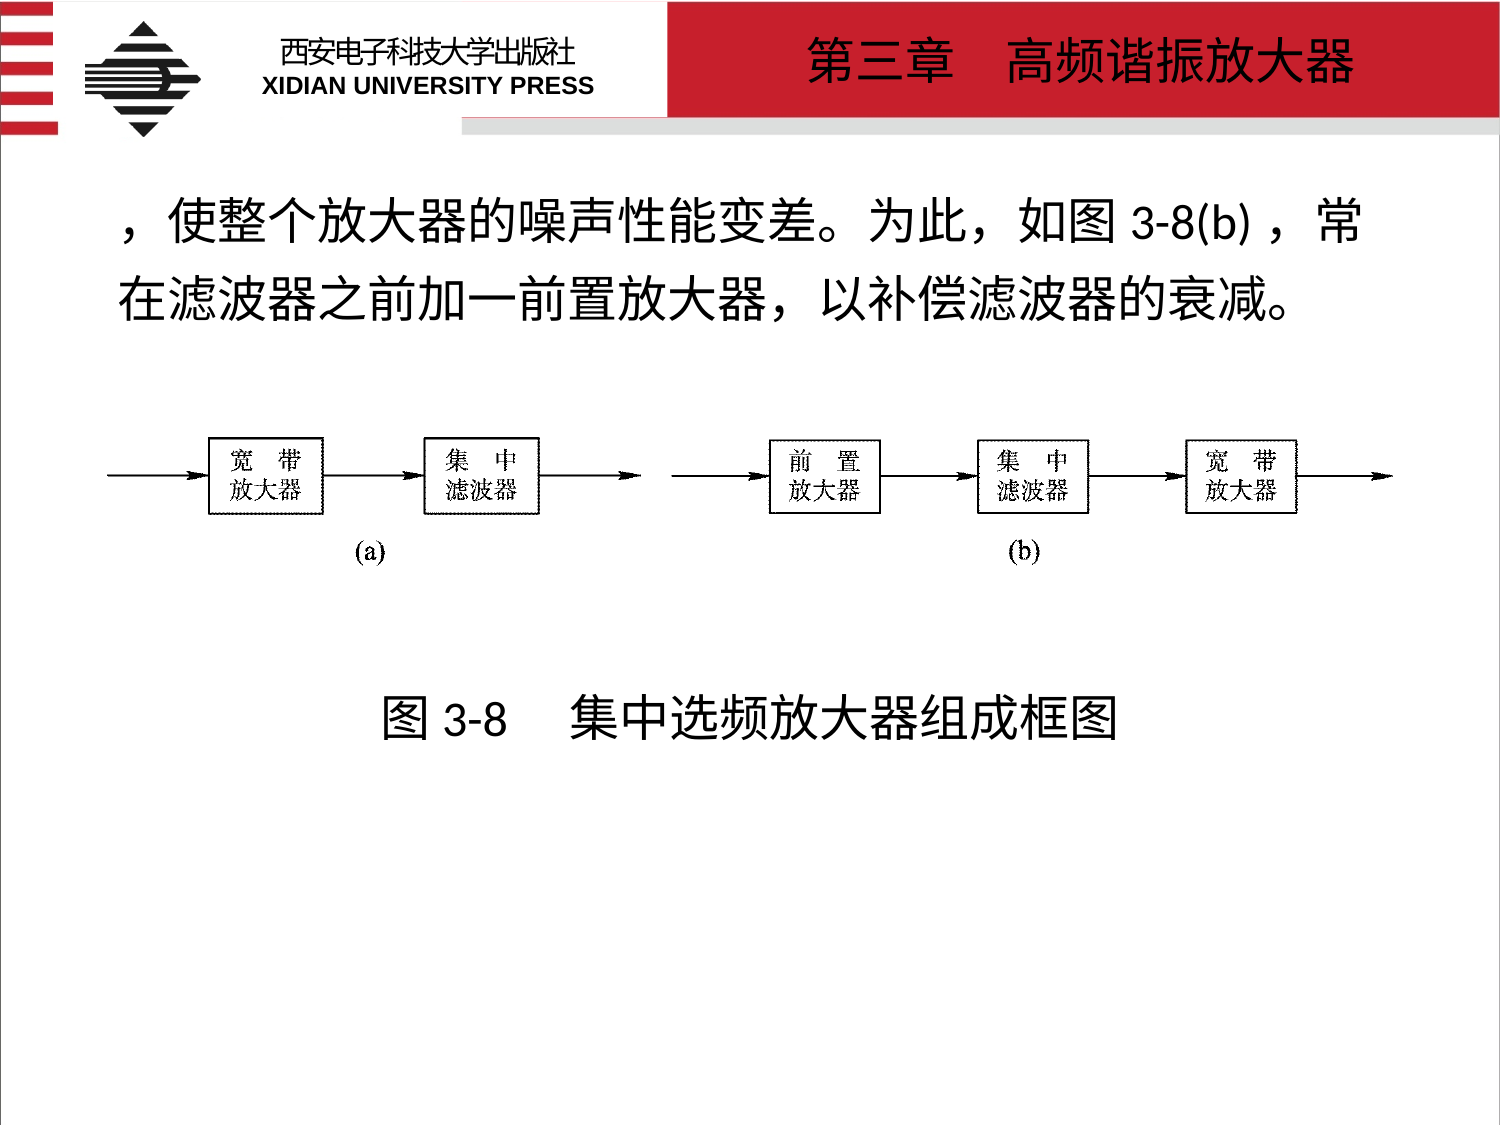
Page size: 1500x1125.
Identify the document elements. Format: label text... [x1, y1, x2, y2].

title ，使整个放大器的噪声性能变差。为此，如图3-8(b)，常在滤波器之前加一前置放大器，以补偿滤波器的衰减。 [103, 569, 1397, 1019]
title ，使整个放大器的噪声性能变差。为此，如图3-8(b)，常在滤波器之前加一前置放大器，以补偿滤波器的衰减。 [103, 163, 1397, 444]
text_box 图3-8 集中选频放大器组成框图 [351, 679, 1149, 755]
picture [0, 1, 1500, 1125]
